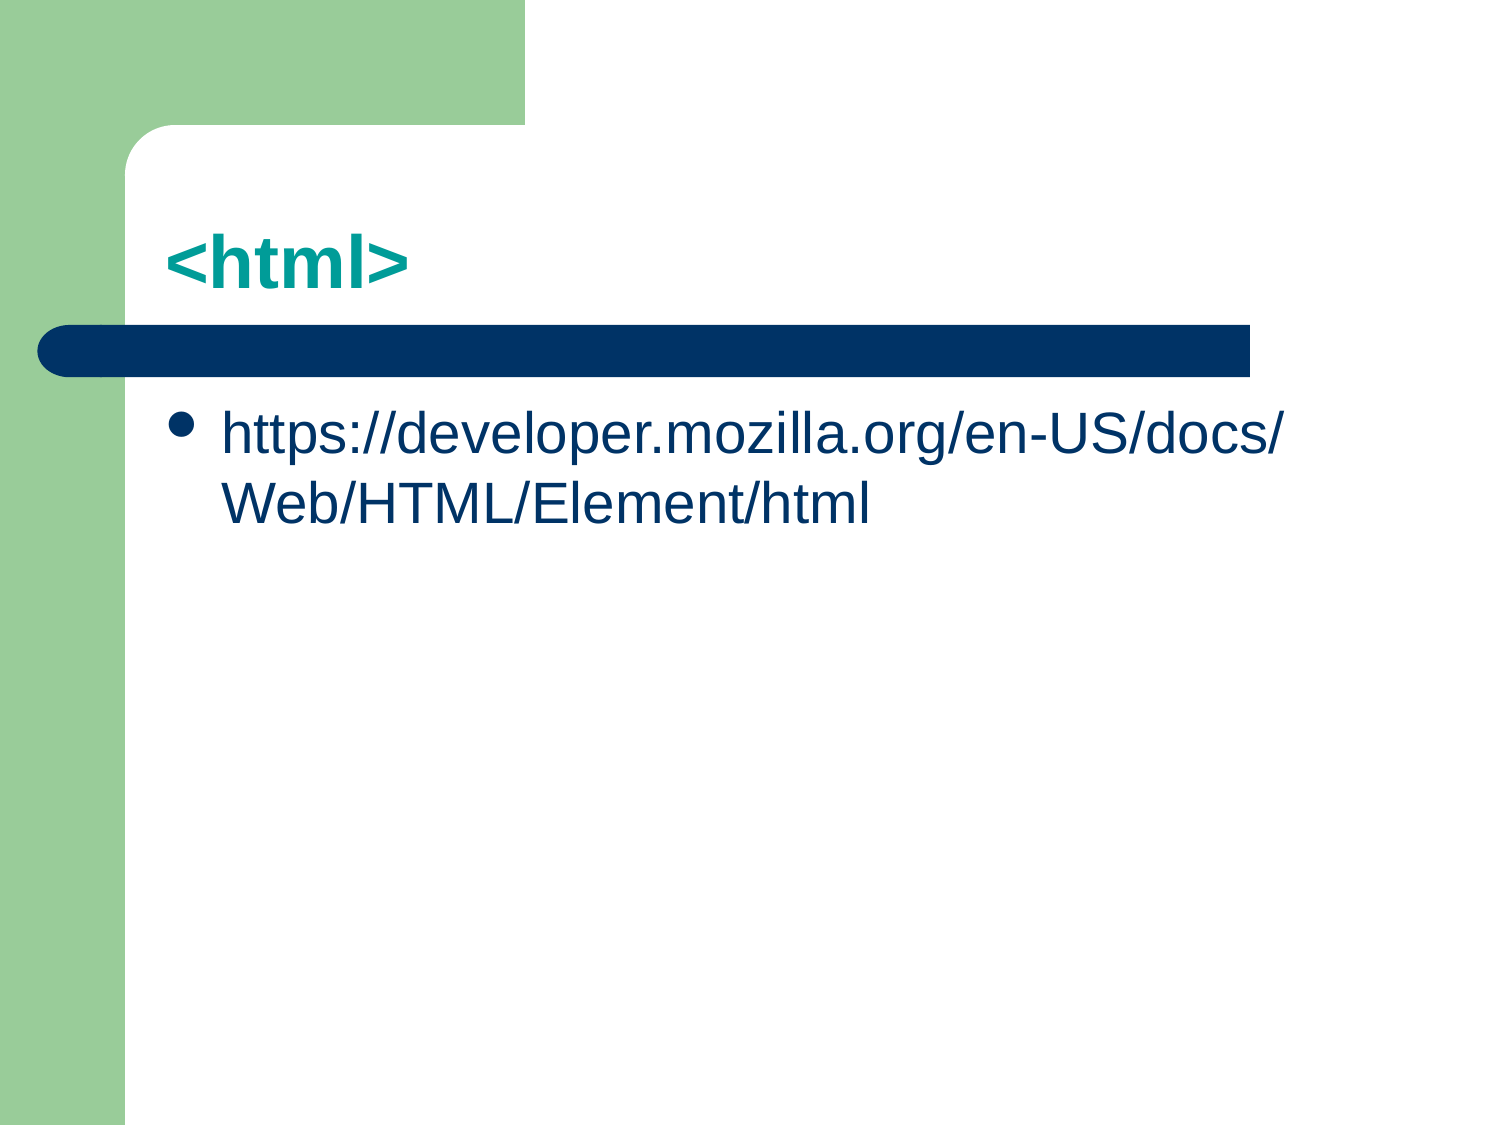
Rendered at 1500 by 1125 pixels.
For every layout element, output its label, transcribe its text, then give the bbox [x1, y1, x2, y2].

title <html> [150, 125, 1463, 313]
list https://developer.mozilla.org/en-US/docs/Web/HTML/Element/html [150, 387, 1463, 1000]
